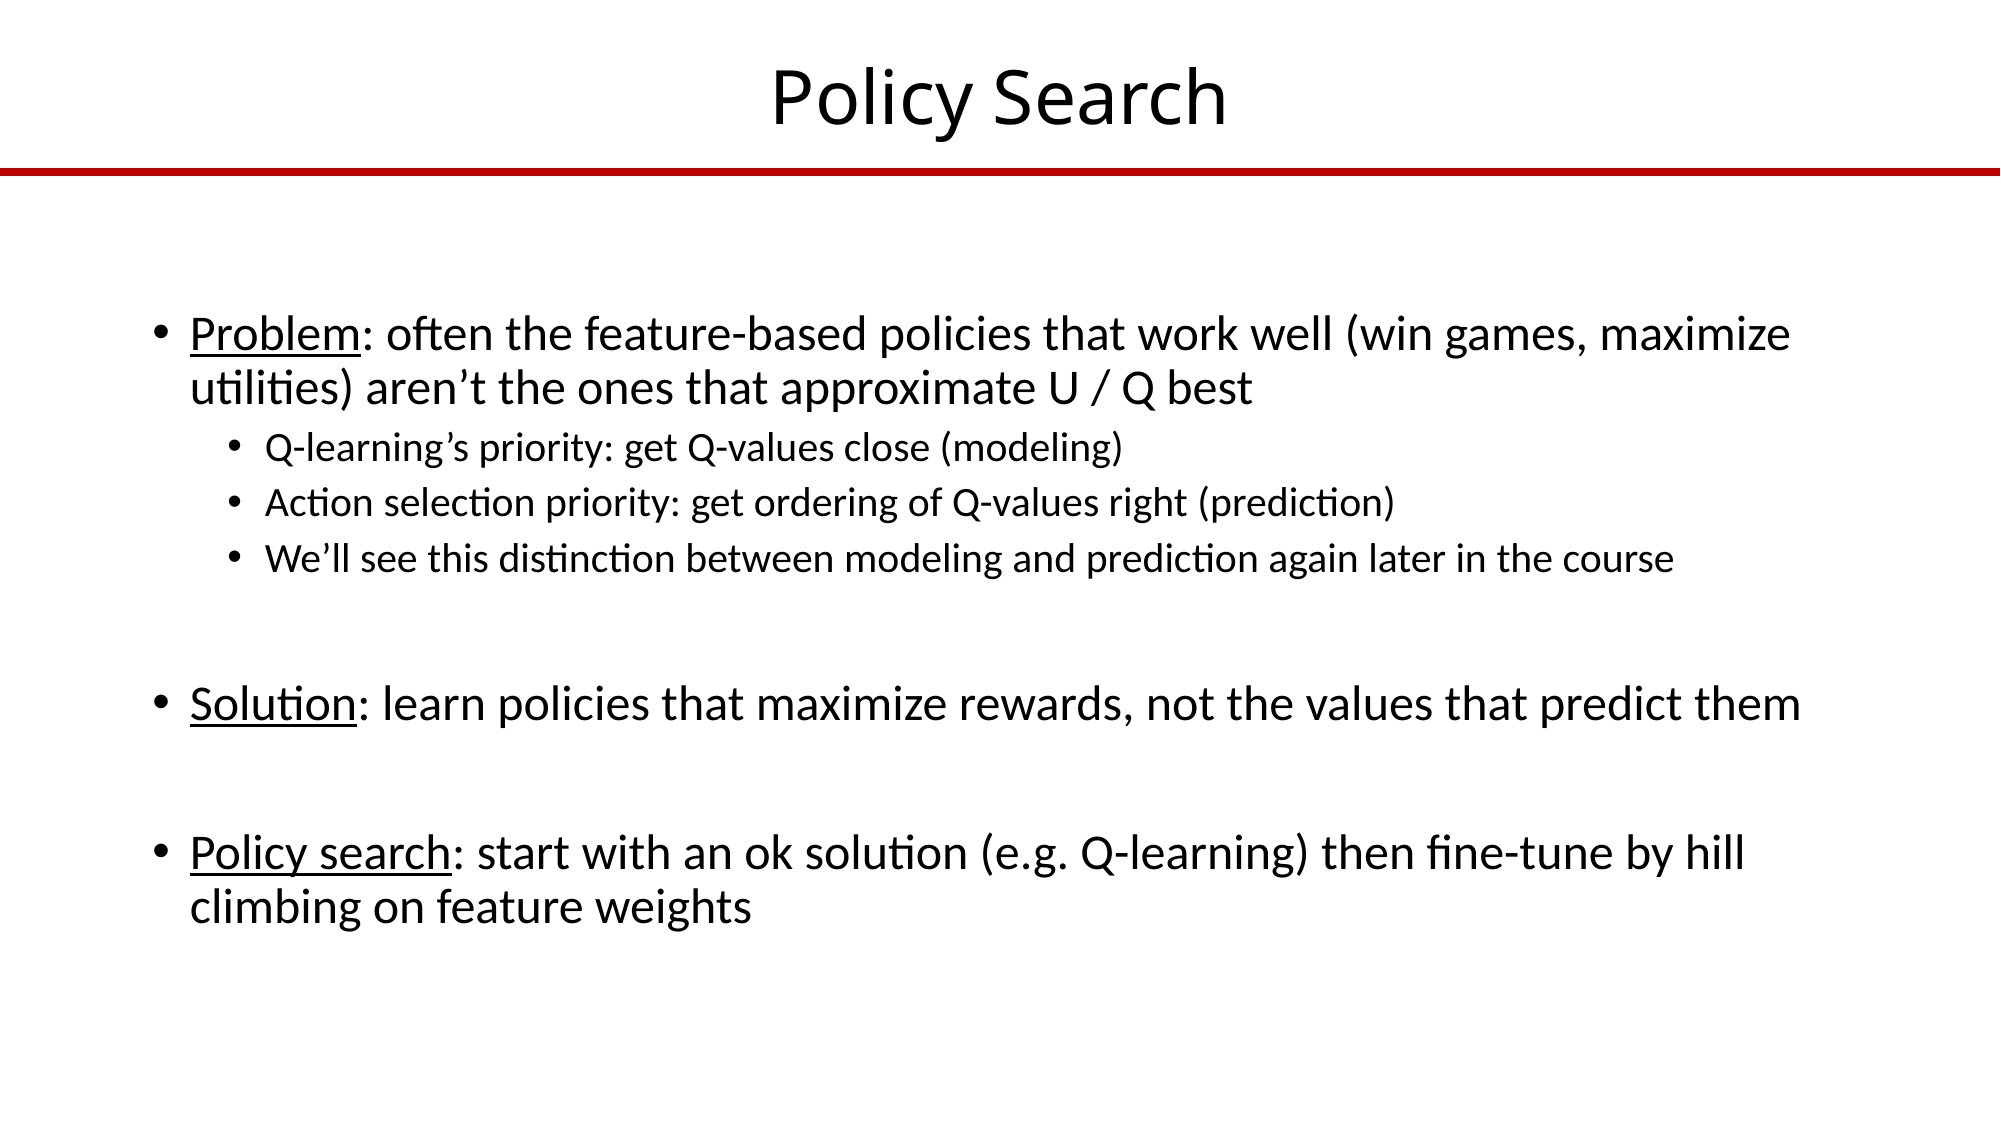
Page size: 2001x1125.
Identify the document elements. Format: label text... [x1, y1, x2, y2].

title Policy Search [137, 50, 1863, 150]
list Problem: often the feature-based policies that work well (win games, maximize utilities) aren’t the ones that approximate U / Q best Q-learning’s priority: get Q-values close (modeling) Action selection priority: get ordering of Q-values right (prediction) We’ll see this distinction between modeling and prediction again later in the course Solution: learn policies that maximize rewards, not the values that predict them Policy search: start with an ok solution (e.g. Q-learning) then fine-tune by hill climbing on feature weights [137, 299, 1863, 1014]
